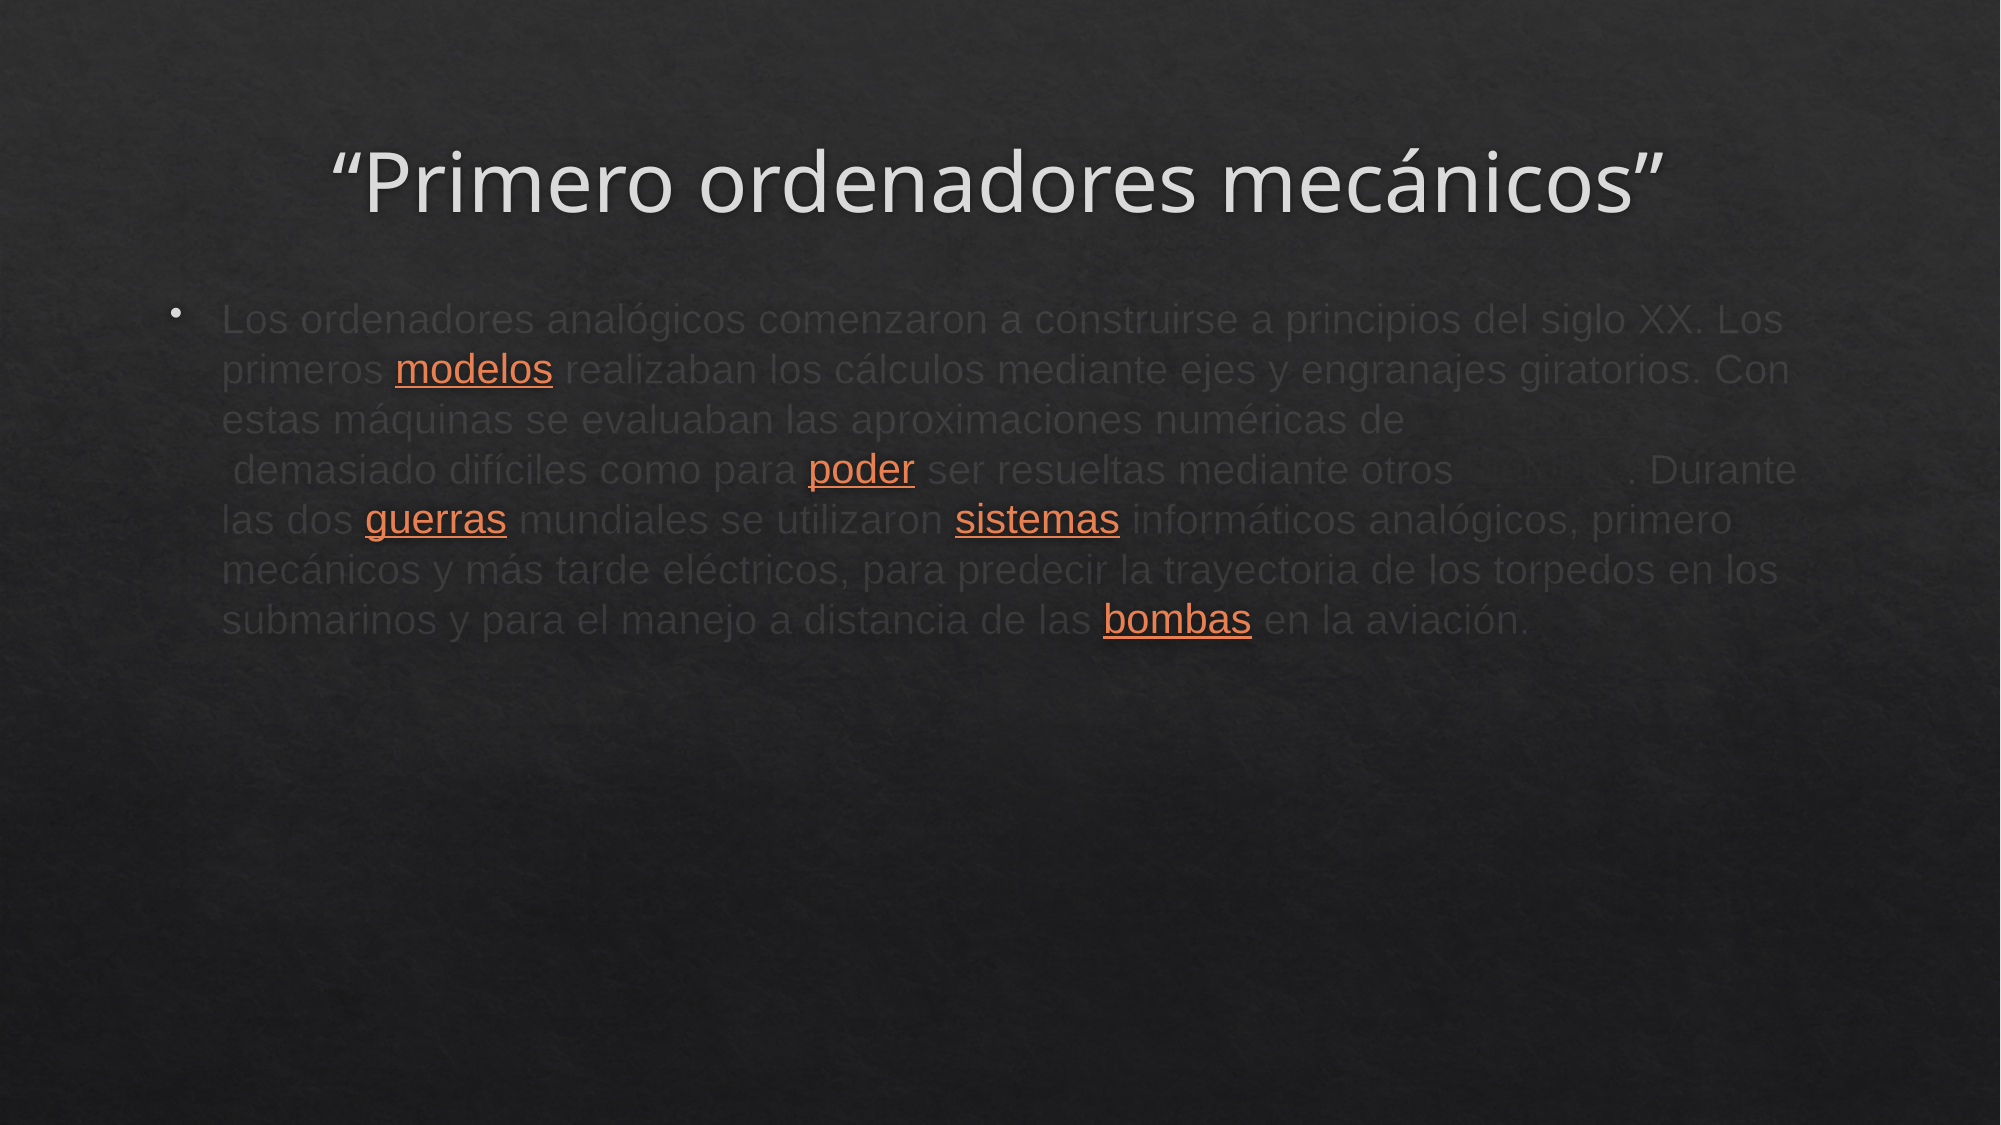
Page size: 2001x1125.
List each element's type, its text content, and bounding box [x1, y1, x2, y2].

list Los ordenadores analógicos comenzaron a construirse a principios del siglo XX. Los primeros modelos realizaban los cálculos mediante ejes y engranajes giratorios. Con estas máquinas se evaluaban las aproximaciones numéricas de ecuaciones demasiado difíciles como para poder ser resueltas mediante otros métodos. Durante las dos guerras mundiales se utilizaron sistemas informáticos analógicos, primero mecánicos y más tarde eléctricos, para predecir la trayectoria de los torpedos en los submarinos y para el manejo a distancia de las bombas en la aviación. [149, 284, 1849, 950]
title “Primero ordenadores mecánicos” [149, 99, 1849, 260]
